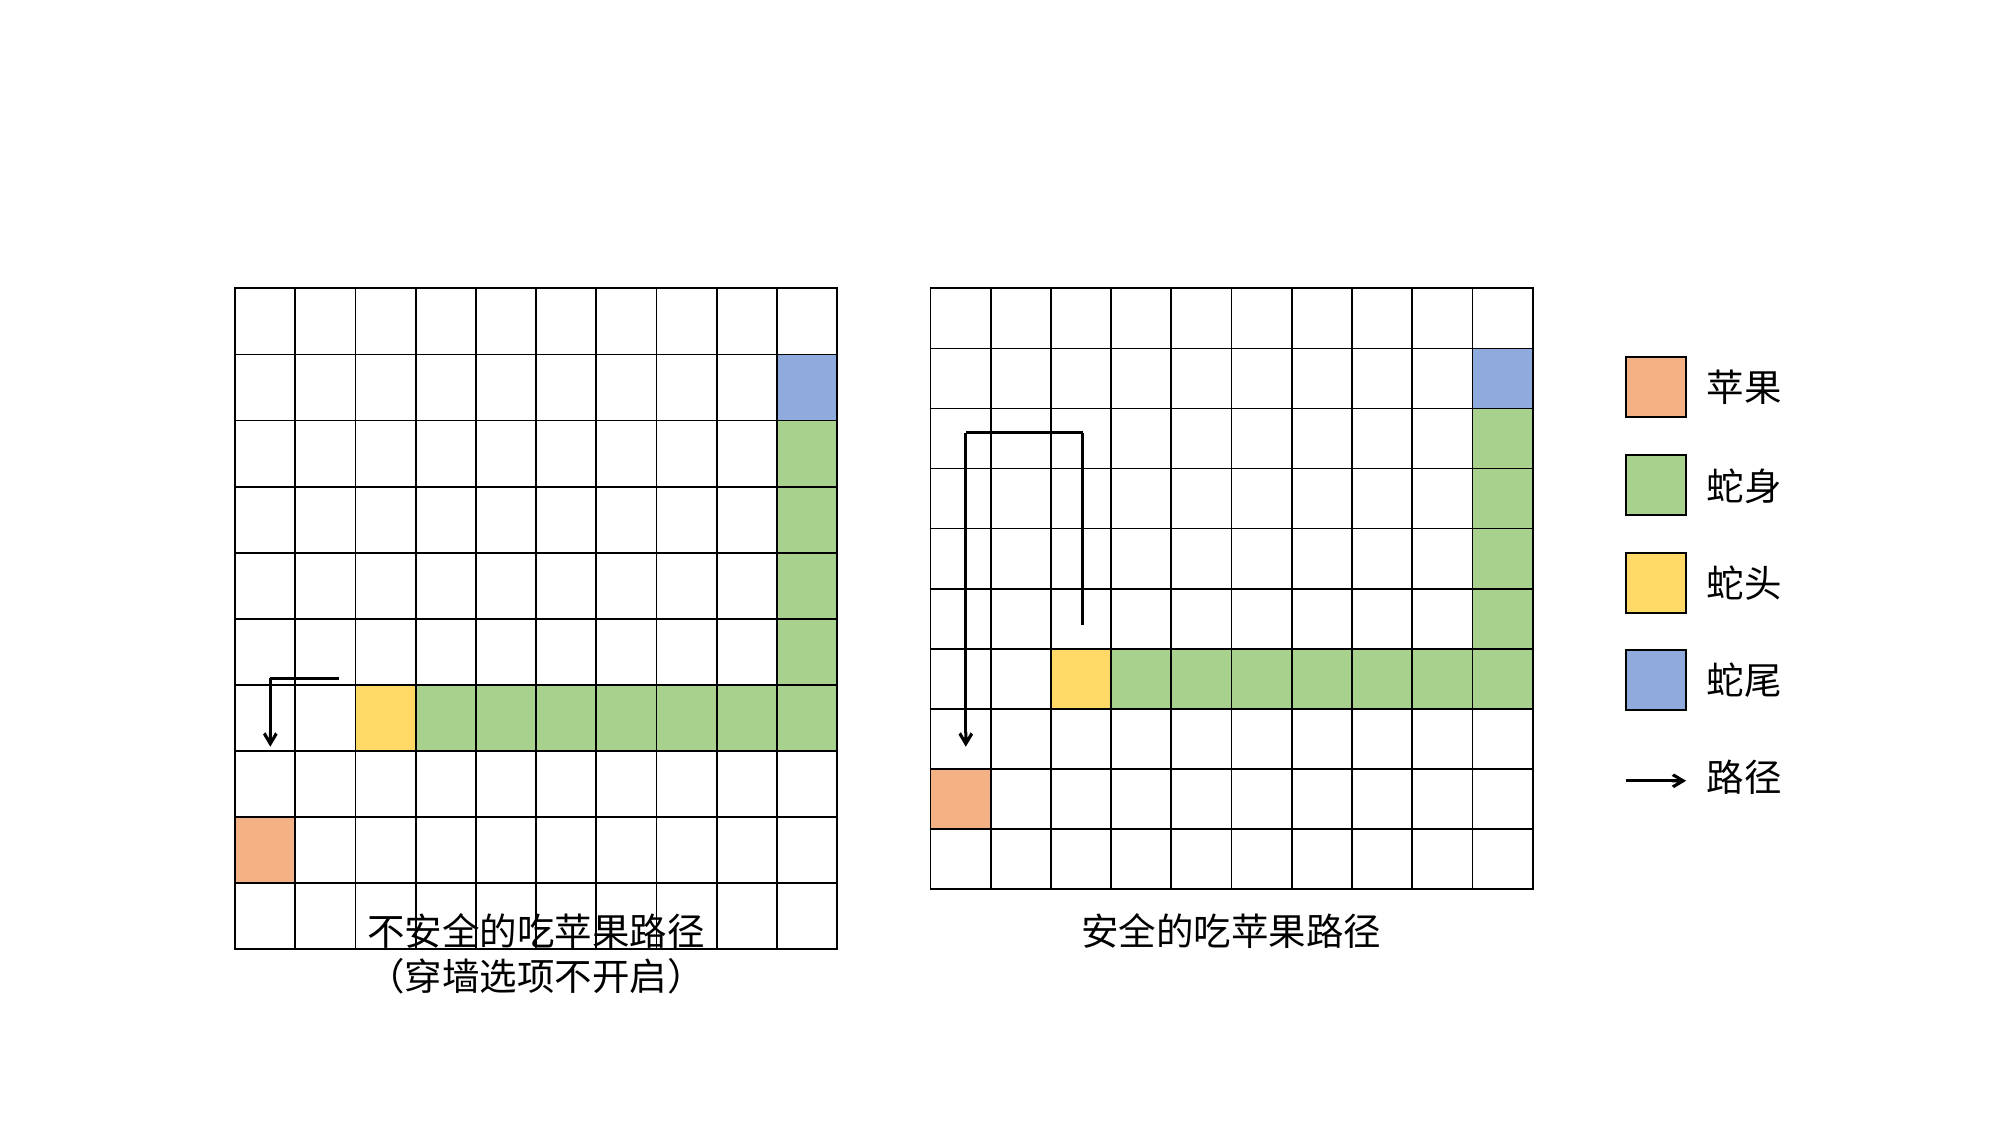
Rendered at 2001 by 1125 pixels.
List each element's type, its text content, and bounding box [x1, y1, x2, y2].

table_cell [967, 590, 990, 648]
table_cell [1473, 770, 1532, 828]
table_cell [1413, 469, 1472, 528]
table_cell [1413, 349, 1472, 408]
table_cell [992, 710, 1050, 768]
table_cell [477, 421, 535, 486]
table_cell [296, 554, 355, 618]
table_cell [1232, 710, 1291, 768]
table_cell [597, 818, 656, 882]
table_header [931, 289, 990, 348]
table_cell [992, 770, 1050, 828]
table_cell [1353, 830, 1411, 888]
table_cell [1353, 770, 1411, 828]
table_cell [992, 650, 1050, 708]
table_cell [1353, 349, 1411, 408]
table_cell [718, 818, 776, 882]
table_cell [1232, 469, 1291, 528]
table_cell [657, 818, 716, 882]
table_cell [296, 421, 355, 486]
table_cell [967, 469, 990, 528]
table_cell [1172, 590, 1231, 648]
table_cell [1112, 830, 1170, 888]
table_cell [1112, 409, 1170, 468]
text_box 路径 [1691, 746, 1797, 807]
table_cell [931, 409, 990, 468]
table_cell [1293, 469, 1351, 528]
table_cell [417, 421, 475, 486]
table_cell [1232, 529, 1291, 588]
table_cell [1413, 529, 1472, 588]
table_cell [931, 650, 964, 708]
table_cell [356, 488, 415, 552]
table_cell [356, 620, 415, 684]
table_header [1232, 289, 1291, 348]
table_cell [477, 686, 535, 750]
table_cell [778, 421, 836, 486]
table_cell [718, 686, 776, 750]
table_cell [477, 752, 535, 816]
table_cell [1293, 529, 1351, 588]
table_cell [597, 752, 656, 816]
table_cell [537, 752, 595, 816]
table_cell [1473, 349, 1532, 408]
table_header [992, 289, 1050, 348]
table_cell [931, 469, 964, 528]
table_cell [1052, 830, 1110, 888]
table_cell [931, 590, 964, 648]
table_cell [1353, 650, 1411, 708]
table_cell [477, 884, 535, 900]
table_header [477, 289, 535, 354]
table_cell [778, 554, 836, 618]
table_header [657, 289, 716, 354]
table_cell [597, 884, 656, 900]
table_cell [1172, 650, 1231, 708]
table_cell [597, 620, 656, 684]
table_cell [1052, 469, 1081, 528]
table_cell [1293, 409, 1351, 468]
table_cell [597, 488, 656, 552]
table_cell [1052, 770, 1110, 828]
table_cell [537, 620, 595, 684]
table_cell [992, 434, 1050, 468]
table_cell [1413, 590, 1472, 648]
table_cell [931, 770, 990, 828]
table_header [1293, 289, 1351, 348]
text_box 安全的吃苹果路径 [1066, 900, 1397, 961]
table_cell [477, 554, 535, 618]
table_cell [236, 620, 294, 684]
table_cell [1172, 710, 1231, 768]
table_cell [477, 620, 535, 684]
table_cell [1232, 409, 1291, 468]
table_cell [1052, 529, 1081, 588]
table_header [537, 289, 595, 354]
table_cell [1353, 590, 1411, 648]
table_cell [1112, 590, 1170, 648]
table_cell [992, 830, 1050, 888]
table_cell [1293, 770, 1351, 828]
table_cell [1052, 409, 1110, 468]
table_cell [931, 349, 990, 408]
table_cell [718, 620, 776, 684]
table_cell [1473, 469, 1532, 528]
table_cell [657, 488, 716, 552]
table_header [356, 289, 415, 354]
table_cell [1353, 529, 1411, 588]
table_cell [992, 349, 1050, 408]
table_cell [1293, 349, 1351, 408]
table_cell [657, 554, 716, 618]
table_cell [1172, 770, 1231, 828]
table_cell [1112, 529, 1170, 588]
table_cell [778, 686, 836, 750]
table_cell [417, 884, 475, 900]
table_cell [356, 355, 415, 420]
table_cell [1293, 830, 1351, 888]
table_cell [1112, 469, 1170, 528]
text_box [1625, 552, 1687, 614]
table_cell [1473, 529, 1532, 588]
text_box 蛇身 [1691, 455, 1797, 515]
table_cell [1232, 650, 1291, 708]
table_cell [1112, 770, 1170, 828]
table_cell [657, 686, 716, 750]
table_cell [1413, 710, 1472, 768]
table_cell [1052, 650, 1110, 708]
table_cell [718, 488, 776, 552]
table_cell [992, 529, 1050, 588]
table_cell [356, 421, 415, 486]
table_cell [1232, 349, 1291, 408]
table_cell [931, 529, 964, 588]
table_cell [1052, 349, 1110, 408]
table_cell [657, 752, 716, 816]
table_cell [657, 884, 716, 900]
table_cell [1232, 770, 1291, 828]
table_cell [1353, 469, 1411, 528]
table_cell [1293, 710, 1351, 768]
table_cell [1172, 409, 1231, 468]
table_cell [597, 554, 656, 618]
table_cell [1084, 469, 1110, 528]
text_box 蛇尾 [1691, 649, 1797, 710]
table_cell [1473, 650, 1532, 708]
table_cell [236, 884, 294, 948]
table_cell [296, 355, 355, 420]
table_cell [931, 710, 990, 768]
table_cell [1232, 830, 1291, 888]
table_cell [537, 818, 595, 882]
table_cell [537, 488, 595, 552]
table_header [296, 289, 355, 354]
table_header [597, 289, 656, 354]
table_cell [537, 421, 595, 486]
table_cell [1413, 830, 1472, 888]
table_cell [417, 752, 475, 816]
table_cell [236, 554, 294, 618]
table_cell [718, 752, 776, 816]
table_cell [1473, 830, 1532, 888]
table_cell [537, 355, 595, 420]
table_cell [356, 686, 415, 750]
text_box 不安全的吃苹果路径 （穿墙选项不开启） [352, 900, 720, 1006]
table_cell [657, 355, 716, 420]
table_cell [236, 488, 294, 552]
table_cell [992, 409, 1050, 431]
table_cell [477, 818, 535, 882]
table_header [778, 289, 836, 354]
table_cell [967, 529, 990, 588]
table_cell [417, 620, 475, 684]
table_cell [356, 752, 415, 816]
table_cell [1473, 590, 1532, 648]
table_cell [1112, 710, 1170, 768]
table_cell [718, 884, 776, 948]
table_cell [778, 620, 836, 684]
table_cell [417, 686, 475, 750]
table_cell [597, 421, 656, 486]
table_cell [296, 686, 355, 750]
table_cell [992, 469, 1050, 528]
table_cell [537, 884, 595, 900]
table_cell [657, 620, 716, 684]
table_cell [1353, 409, 1411, 468]
table_cell [356, 818, 415, 882]
table_cell [236, 421, 294, 486]
text_box 苹果 [1691, 357, 1797, 417]
table_cell [236, 355, 294, 420]
table_cell [1413, 650, 1472, 708]
table_cell [477, 355, 535, 420]
table_cell [236, 818, 294, 882]
table_header [1112, 289, 1170, 348]
table_cell [1084, 529, 1110, 588]
table_cell [1353, 710, 1411, 768]
table_cell [417, 818, 475, 882]
table_cell [1413, 770, 1472, 828]
table_cell [296, 488, 355, 552]
table_cell [778, 752, 836, 816]
text_box [1625, 454, 1687, 516]
table_cell [778, 355, 836, 420]
table_header [1353, 289, 1411, 348]
table_header [1172, 289, 1231, 348]
table_cell [417, 355, 475, 420]
table_cell [236, 752, 294, 816]
table_header [1052, 289, 1110, 348]
table_cell [477, 488, 535, 552]
table_header [236, 289, 294, 354]
table_cell [1293, 650, 1351, 708]
table_cell [778, 488, 836, 552]
table_cell [296, 818, 355, 882]
table_cell [1112, 349, 1170, 408]
table_cell [1112, 650, 1170, 708]
table_cell [967, 650, 990, 708]
table_cell [1293, 590, 1351, 648]
table_header [718, 289, 776, 354]
table_cell [778, 884, 836, 948]
table_header [1413, 289, 1472, 348]
table_cell [1052, 590, 1110, 648]
table_cell [1172, 469, 1231, 528]
text_box 蛇头 [1691, 552, 1797, 613]
text_box [1625, 356, 1687, 418]
table_cell [1413, 409, 1472, 468]
table_cell [1052, 710, 1110, 768]
table_cell [597, 355, 656, 420]
table_cell [296, 752, 355, 816]
table_cell [992, 590, 1050, 648]
table_cell [1172, 349, 1231, 408]
table_cell [356, 554, 415, 618]
table_cell [1172, 830, 1231, 888]
table_cell [597, 686, 656, 750]
table_cell [778, 818, 836, 882]
table_cell [718, 421, 776, 486]
table_cell [417, 488, 475, 552]
table_cell [1473, 710, 1532, 768]
table_cell [718, 355, 776, 420]
table_cell [356, 884, 415, 900]
table_header [417, 289, 475, 354]
table_cell [296, 620, 355, 684]
table_cell [931, 830, 990, 888]
table_header [1473, 289, 1532, 348]
table_cell [236, 686, 294, 750]
table_cell [1473, 409, 1532, 468]
table_cell [537, 554, 595, 618]
table_cell [657, 421, 716, 486]
table_cell [1232, 590, 1291, 648]
table_cell [537, 686, 595, 750]
table_cell [417, 554, 475, 618]
table_cell [296, 884, 355, 948]
table_cell [1172, 529, 1231, 588]
table_cell [718, 554, 776, 618]
text_box [1625, 649, 1687, 711]
